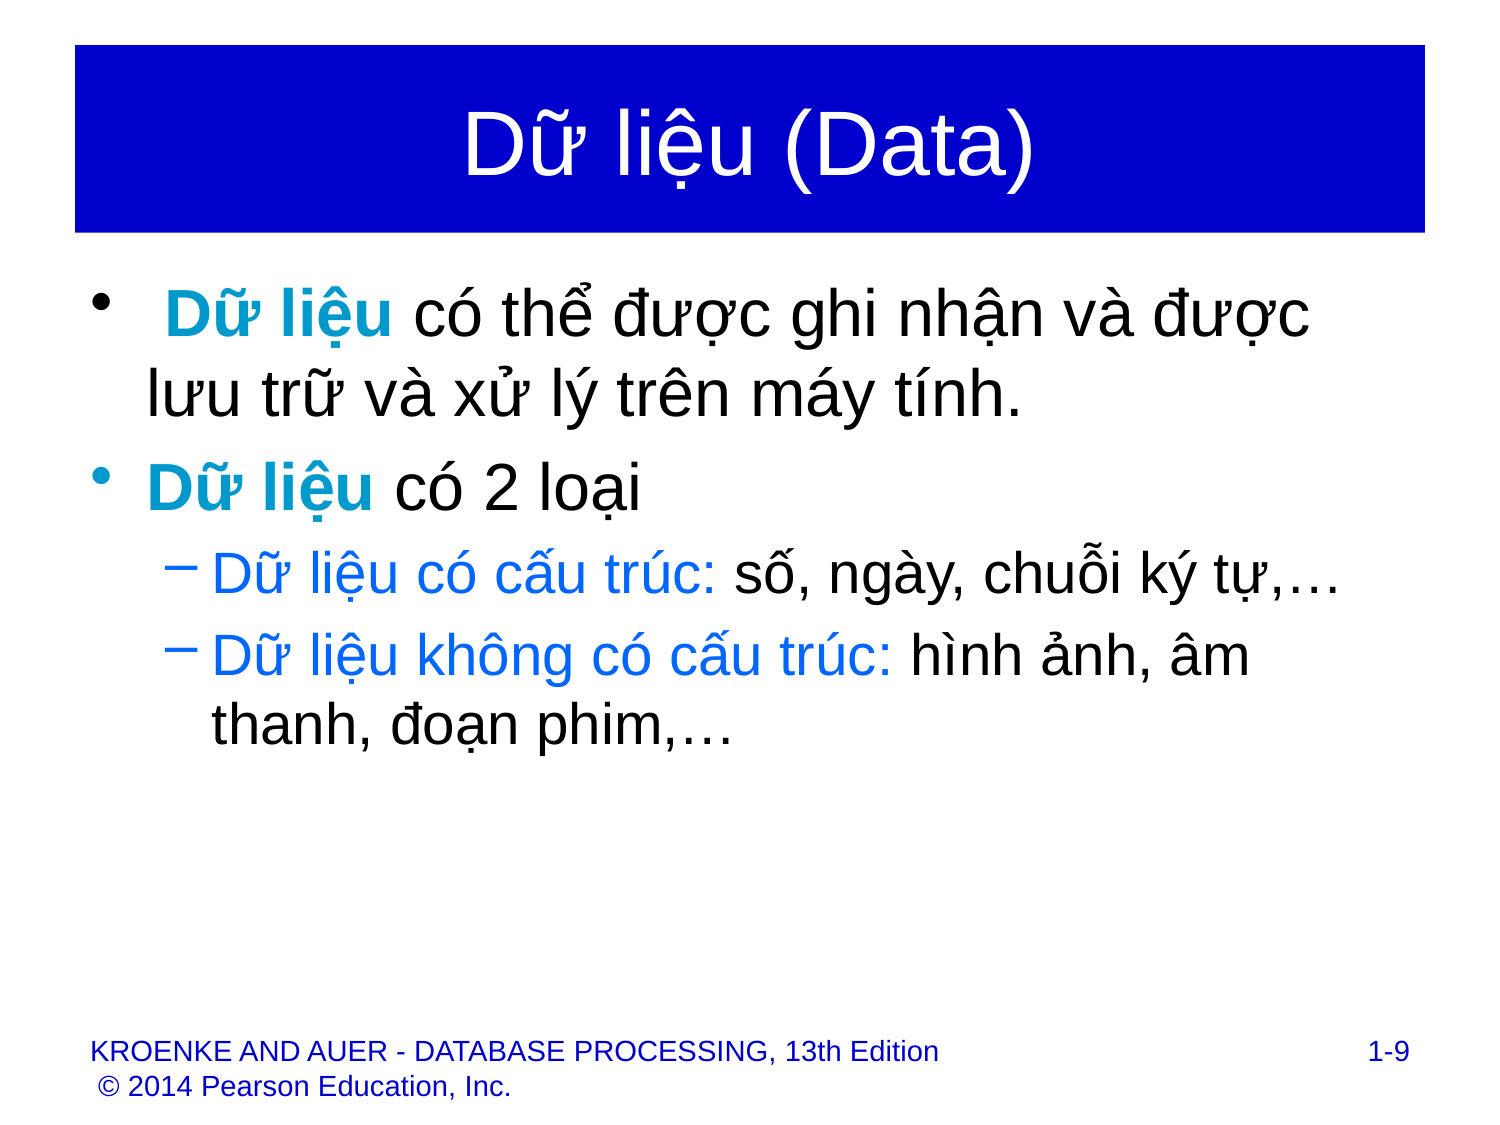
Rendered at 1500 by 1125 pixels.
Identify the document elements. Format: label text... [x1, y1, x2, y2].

footer KROENKE AND AUER - DATABASE PROCESSING, 13th Edition © 2014 Pearson Education, Inc. [74, 1024, 963, 1104]
slide_number 1-9 [1074, 1024, 1426, 1103]
title Dữ liệu (Data) [74, 44, 1426, 233]
list Dữ liệu có thể được ghi nhận và được lưu trữ và xử lý trên máy tính. Dữ liệu có 2 loại Dữ liệu có cấu trúc: số, ngày, chuỗi ký tự,… Dữ liệu không có cấu trúc: hình ảnh, âm thanh, đoạn phim,… [74, 262, 1426, 1006]
